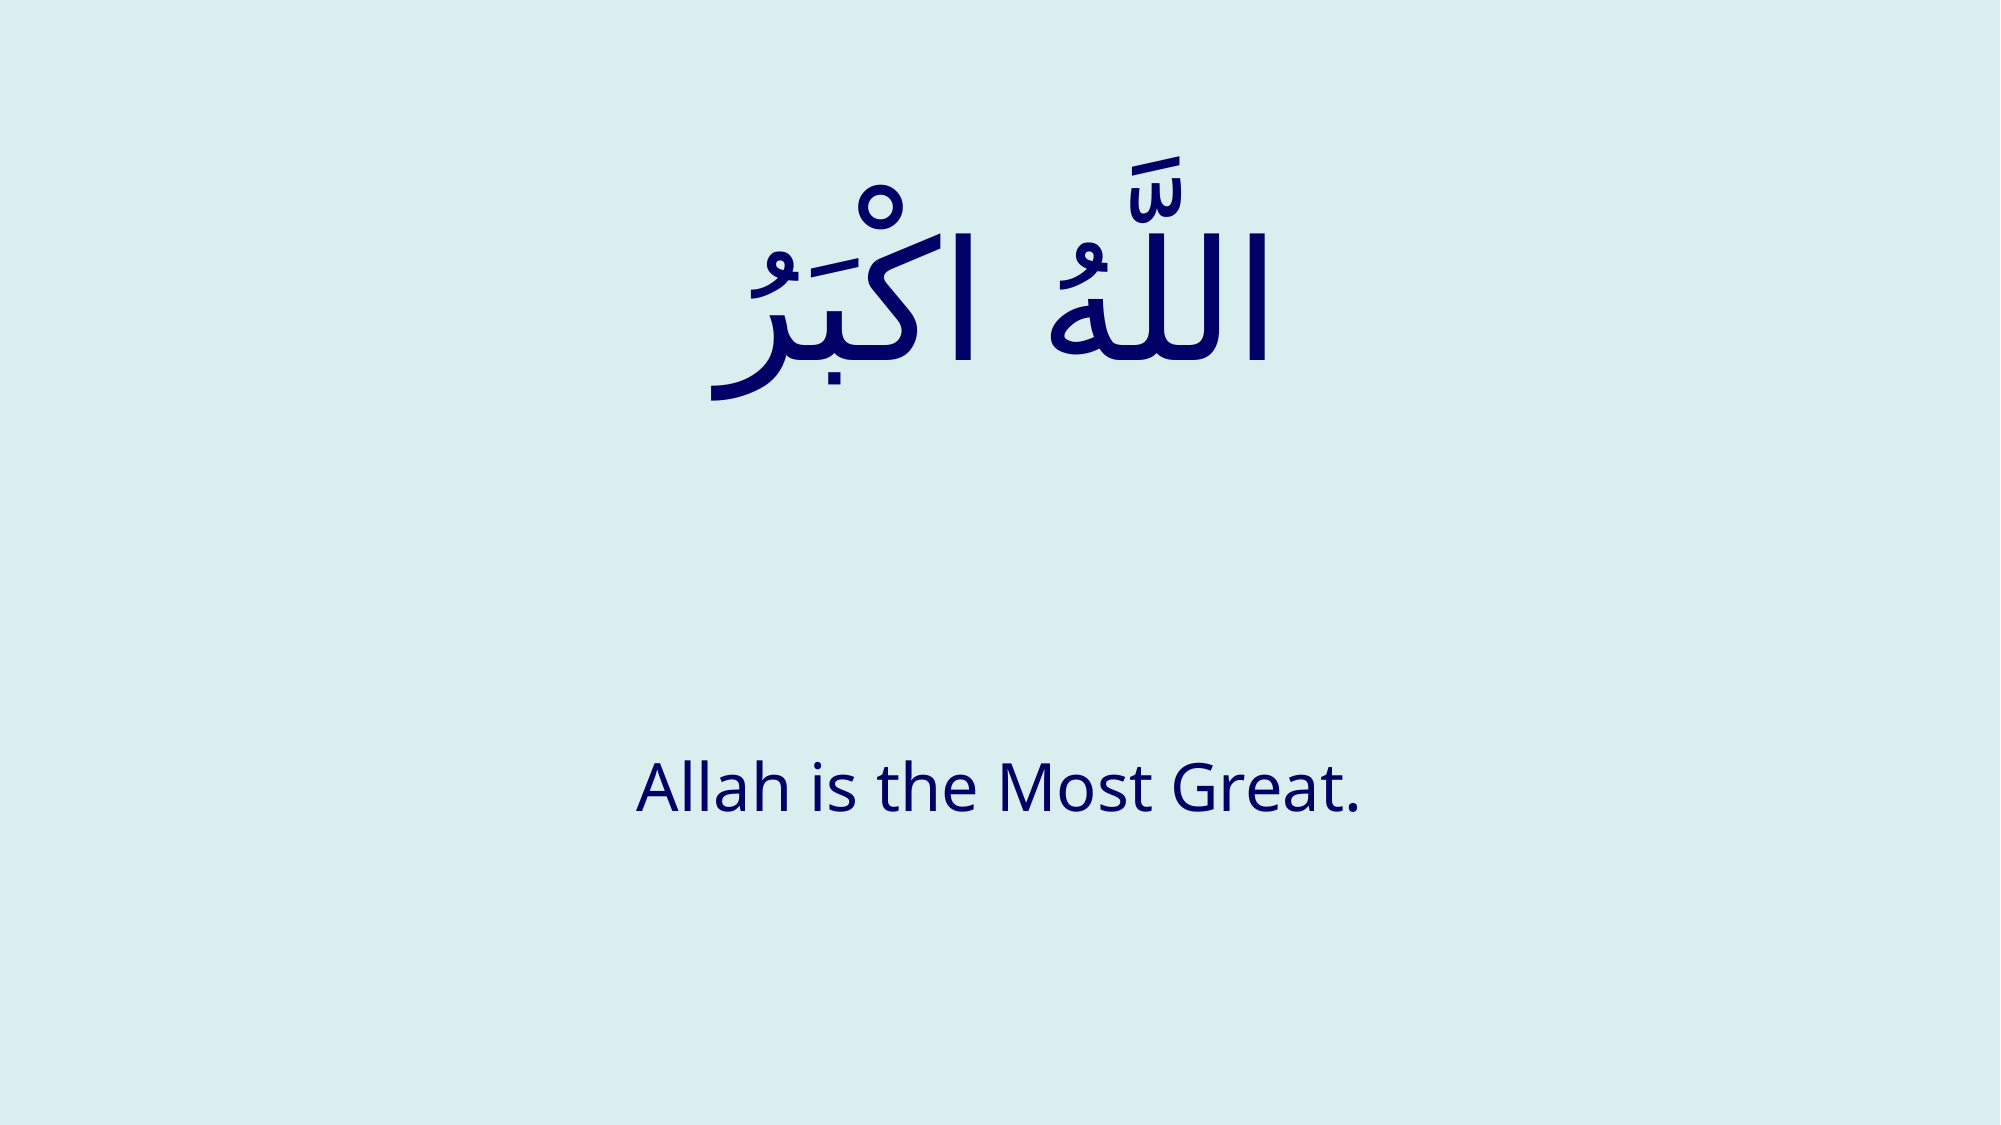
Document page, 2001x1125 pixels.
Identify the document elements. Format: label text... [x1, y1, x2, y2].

list Allah is the Most Great. [356, 737, 1644, 1050]
title اللَّهُ اكْبَرُ [0, 200, 2000, 388]
